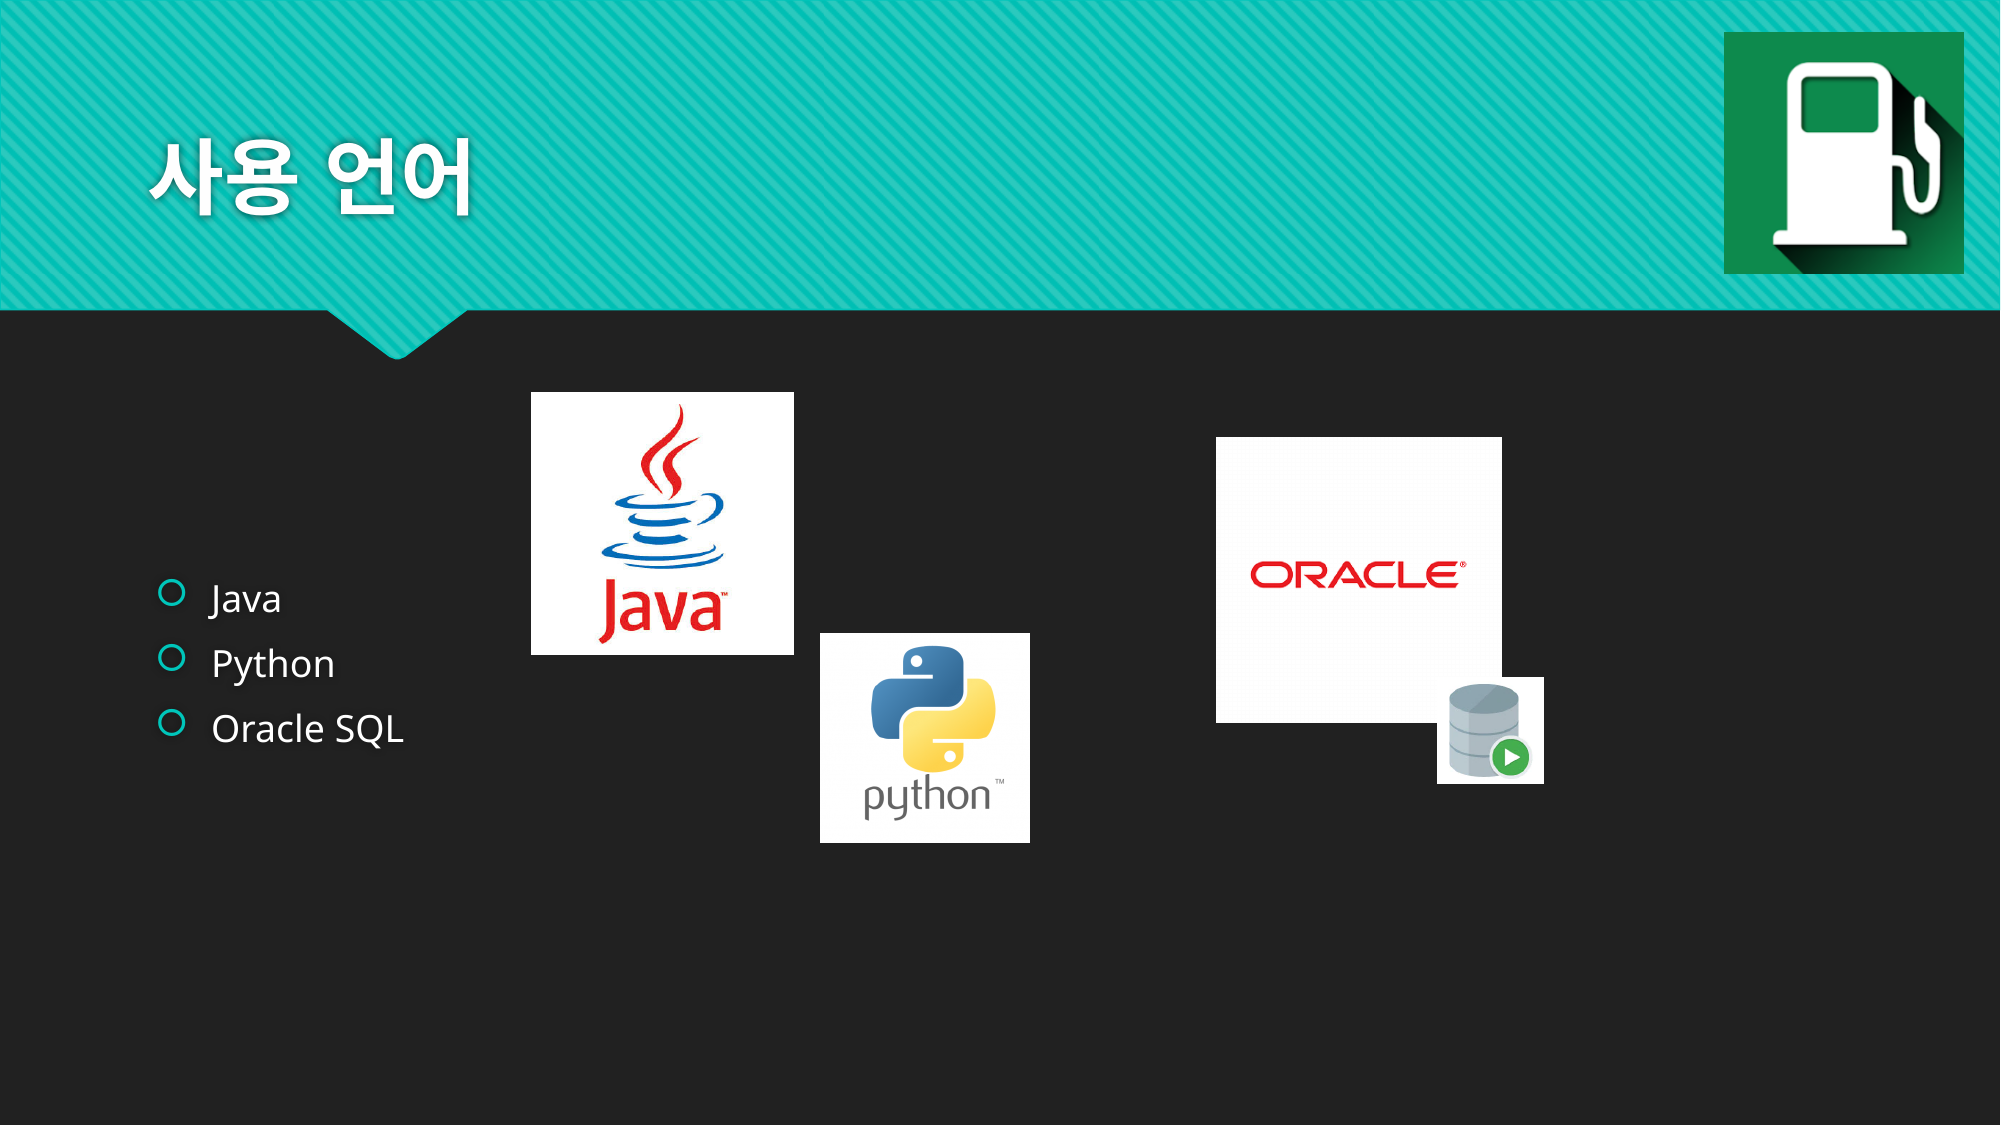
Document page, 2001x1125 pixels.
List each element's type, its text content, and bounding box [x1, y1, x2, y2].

picture [1723, 31, 1964, 274]
picture [819, 633, 1030, 844]
title 사용 언어 [132, 73, 1723, 233]
list Java Python Oracle SQL [139, 364, 1872, 962]
picture [531, 392, 795, 655]
picture [1216, 436, 1544, 784]
